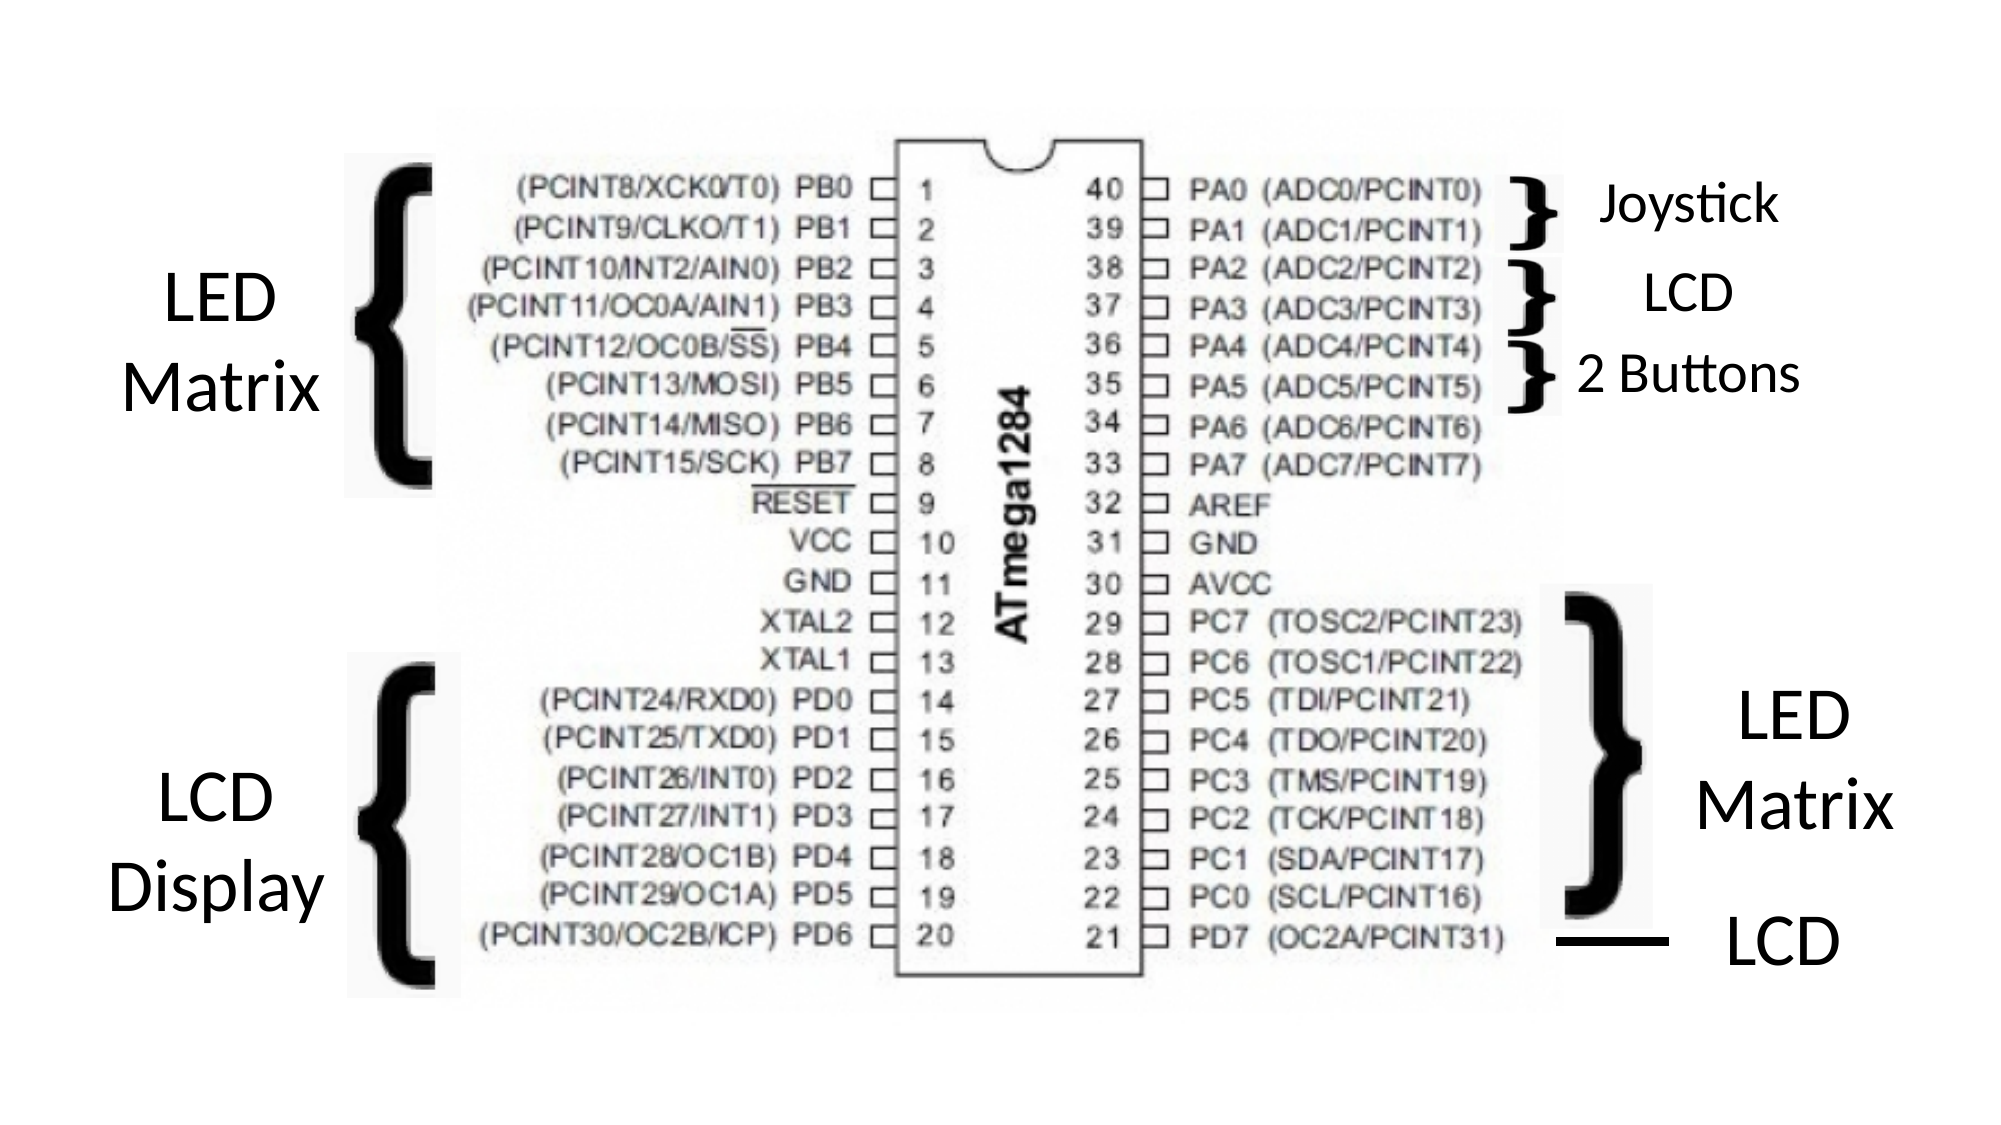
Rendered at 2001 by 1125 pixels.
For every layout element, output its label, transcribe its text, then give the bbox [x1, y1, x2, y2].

text_box LCD Display [90, 739, 343, 935]
text_box LED Matrix [1668, 657, 1921, 853]
text_box 2 Buttons [1564, 327, 1852, 412]
text_box Joystick [1564, 156, 1853, 242]
text_box LED Matrix [94, 239, 344, 435]
text_box LCD [1564, 245, 1852, 327]
text_box LCD [1657, 883, 1910, 988]
picture [344, 0, 1653, 1125]
